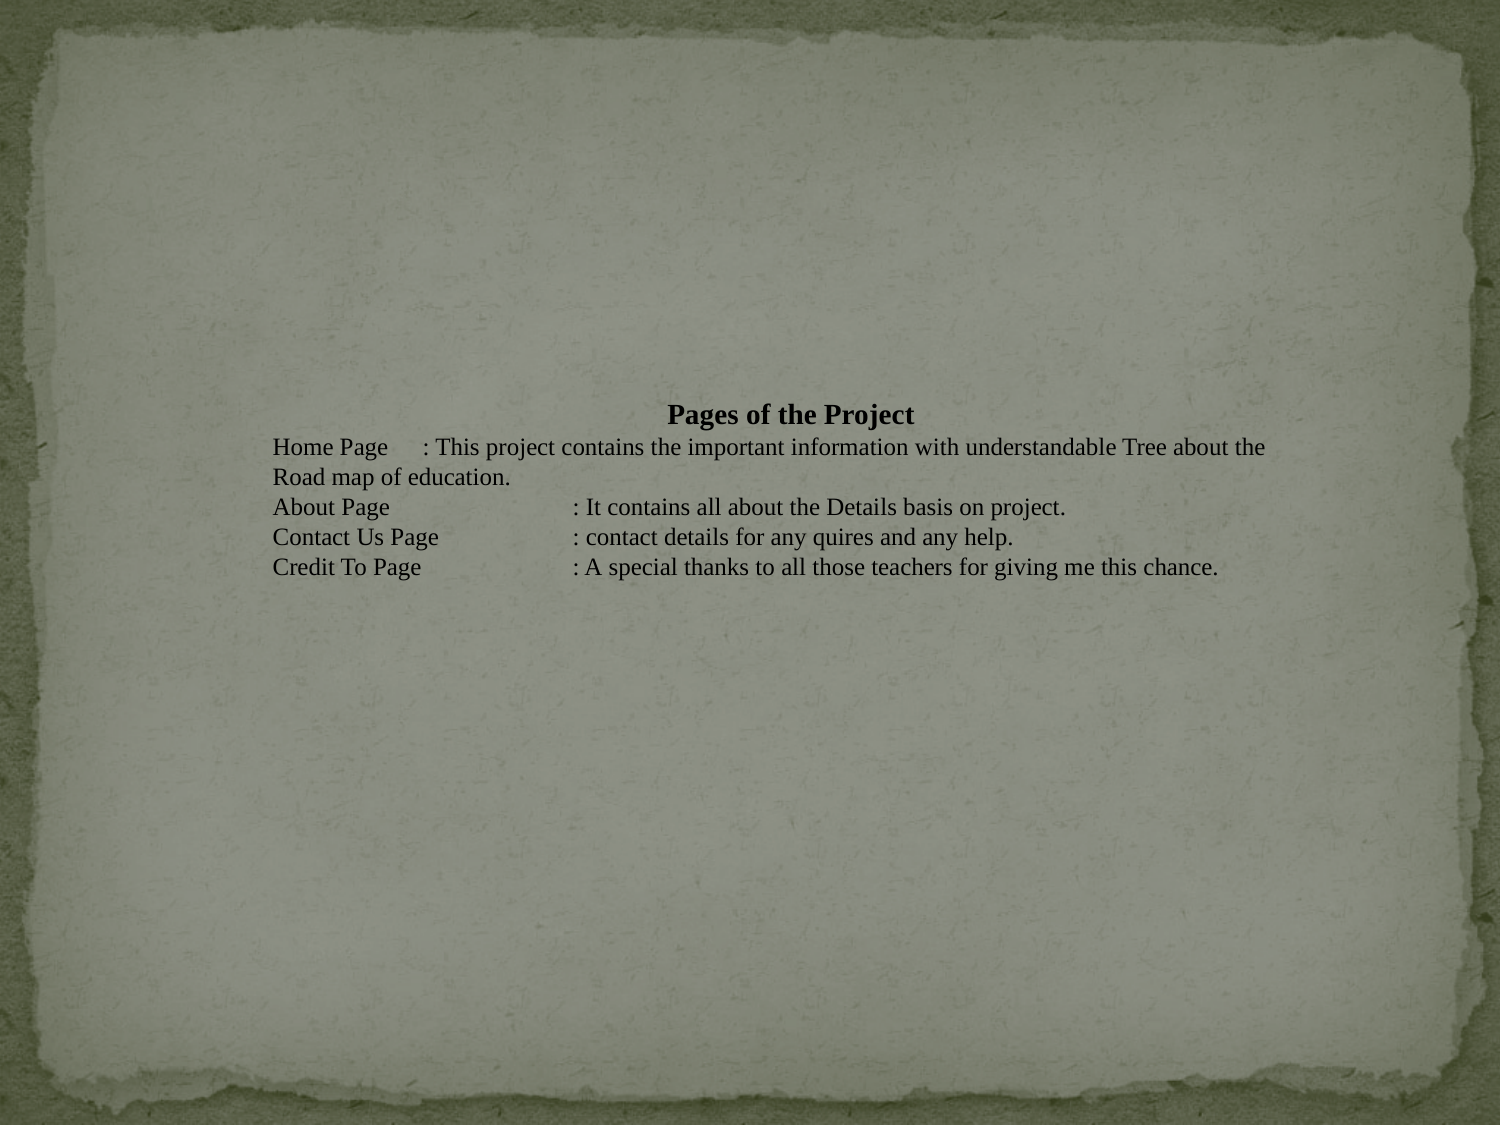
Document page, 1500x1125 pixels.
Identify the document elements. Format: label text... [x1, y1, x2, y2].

text_box Pages of the Project Home Page : This project contains the important information with understandable Tree about the Road map of education. About Page : It contains all about the Details basis on project. Contact Us Page : contact details for any quires and any help. Credit To Page : A special thanks to all those teachers for giving me this chance. [257, 387, 1325, 588]
